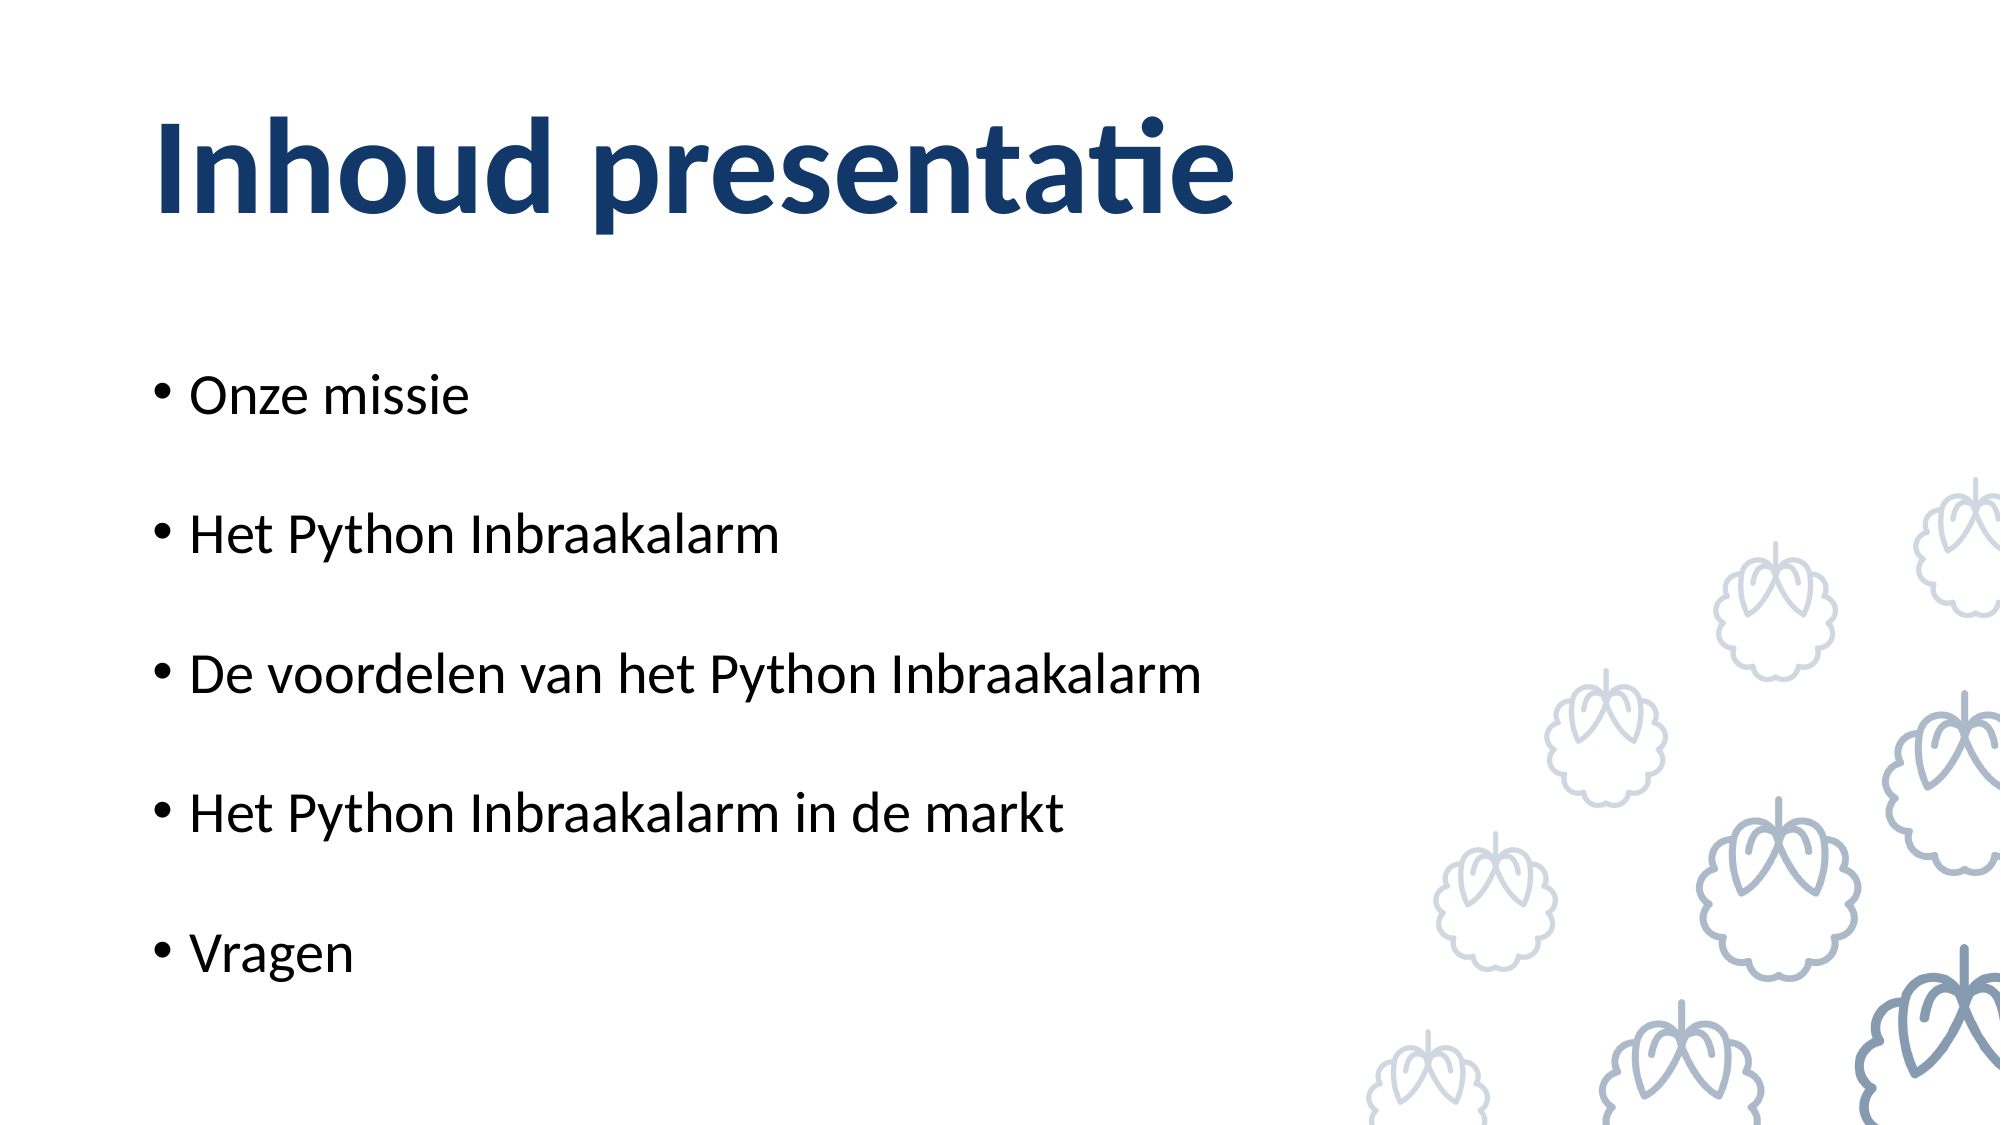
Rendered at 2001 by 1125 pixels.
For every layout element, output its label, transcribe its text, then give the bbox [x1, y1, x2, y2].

title Inhoud presentatie [137, 59, 1863, 278]
list Onze missie Het Python Inbraakalarm De voordelen van het Python Inbraakalarm Het Python Inbraakalarm in de markt Vragen [137, 299, 1863, 1014]
picture [1905, 477, 2000, 618]
picture [1685, 690, 2000, 1125]
picture [1536, 668, 1676, 808]
picture [1425, 831, 1566, 972]
picture [1588, 999, 1775, 1125]
picture [1705, 541, 1846, 682]
picture [1358, 1029, 1498, 1125]
